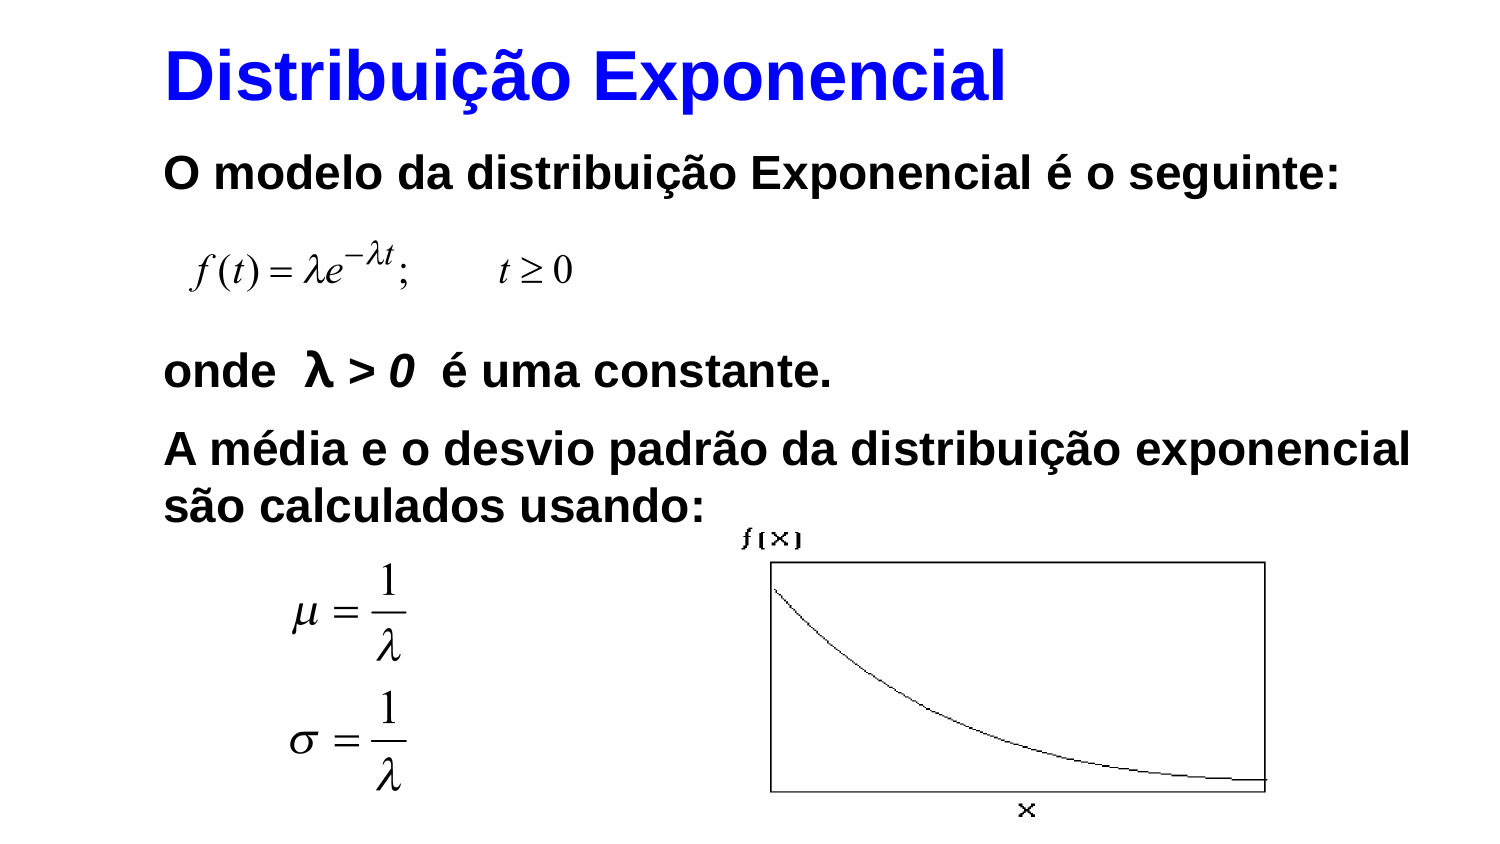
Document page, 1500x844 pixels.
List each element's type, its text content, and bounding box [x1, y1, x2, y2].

picture [282, 677, 412, 801]
list O modelo da distribuição Exponencial é o seguinte: onde λ > 0 é uma constante. A média e o desvio padrão da distribuição exponencial são calculados usando: [150, 140, 1454, 454]
picture [169, 208, 654, 300]
title Distribuição Exponencial [151, 18, 1420, 140]
picture [728, 517, 1277, 829]
picture [283, 550, 411, 671]
text_box [155, 391, 1434, 551]
